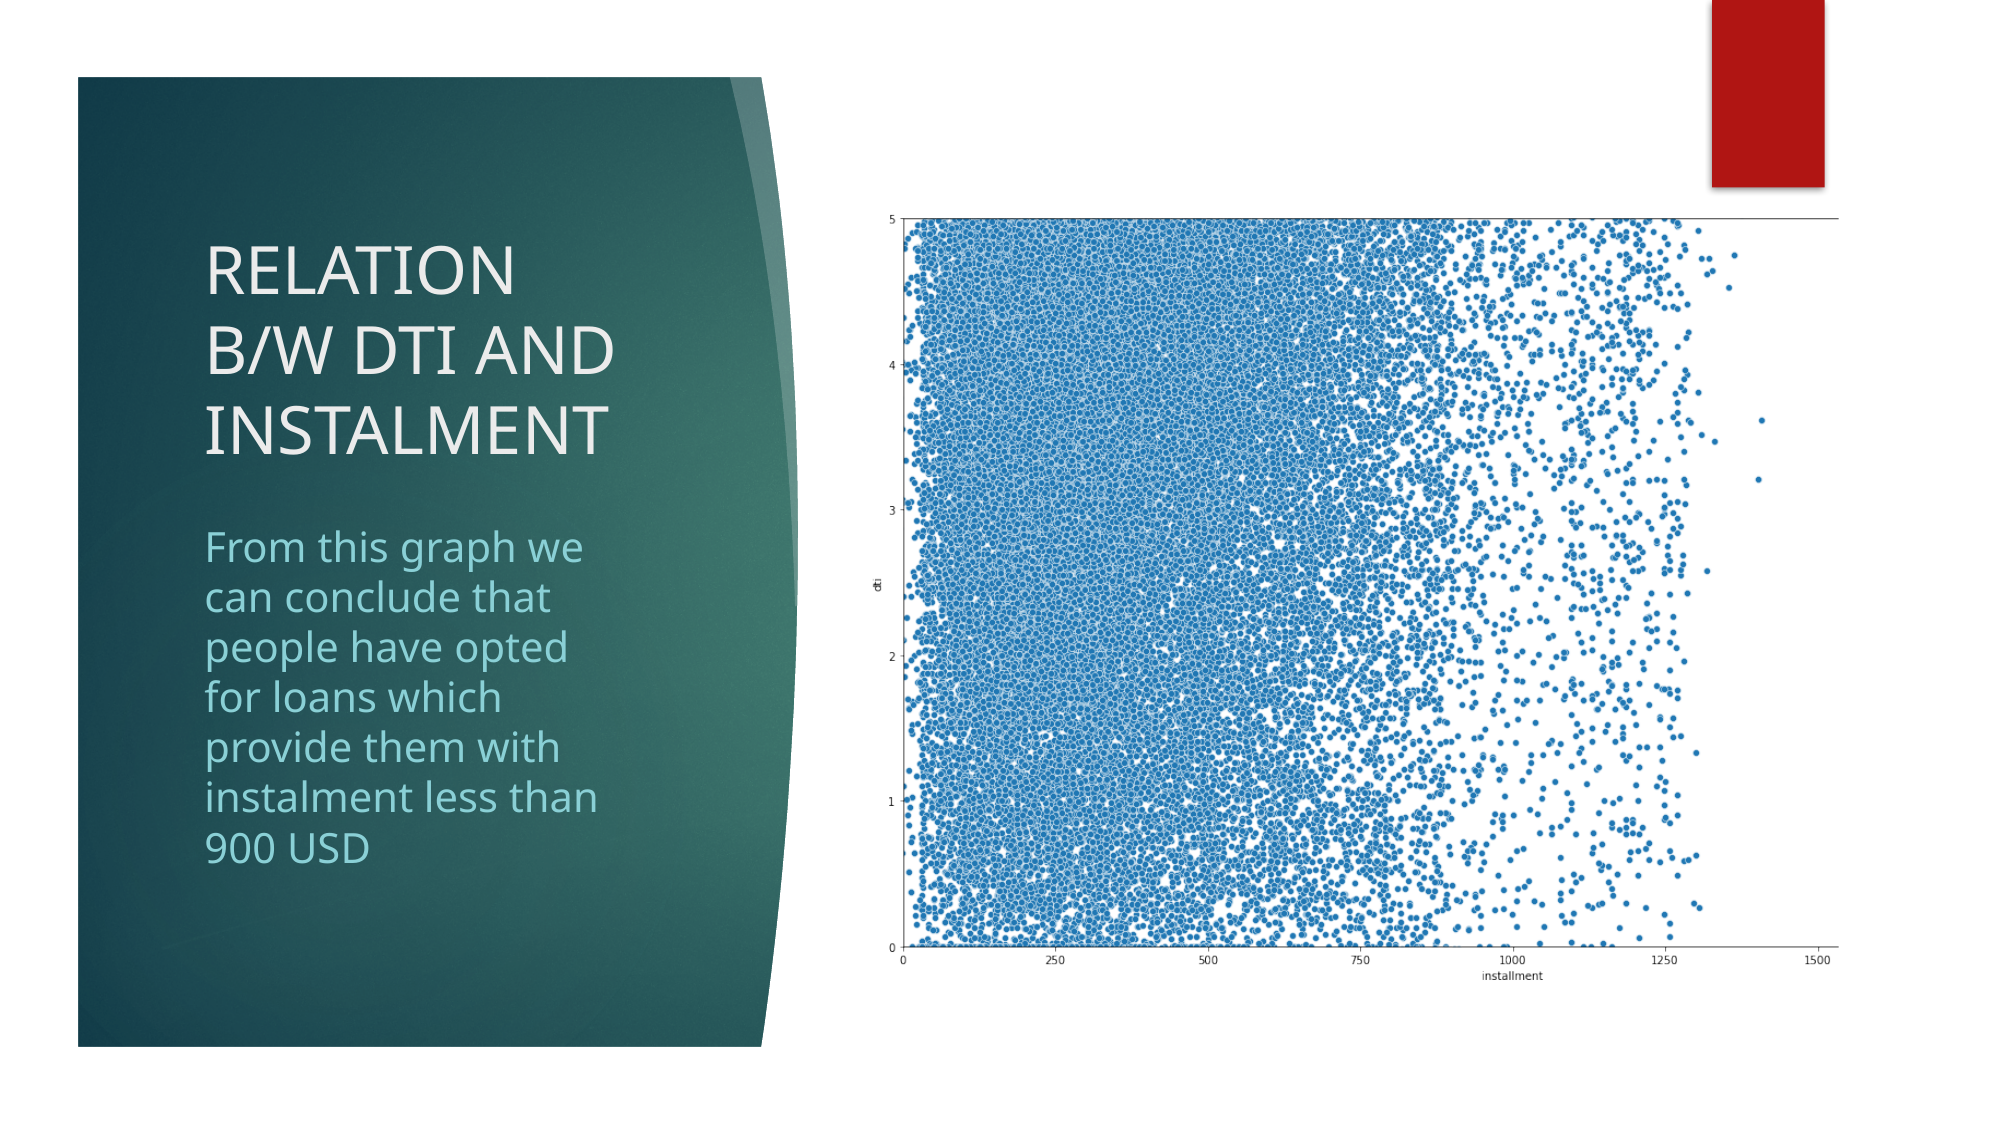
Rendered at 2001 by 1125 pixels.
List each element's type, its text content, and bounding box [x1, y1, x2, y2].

title RELATION B/W DTI AND INSTALMENT [189, 213, 648, 475]
picture [865, 180, 1839, 989]
list From this graph we can conclude that people have opted for loans which provide them with instalment less than 900 USD [189, 513, 648, 989]
